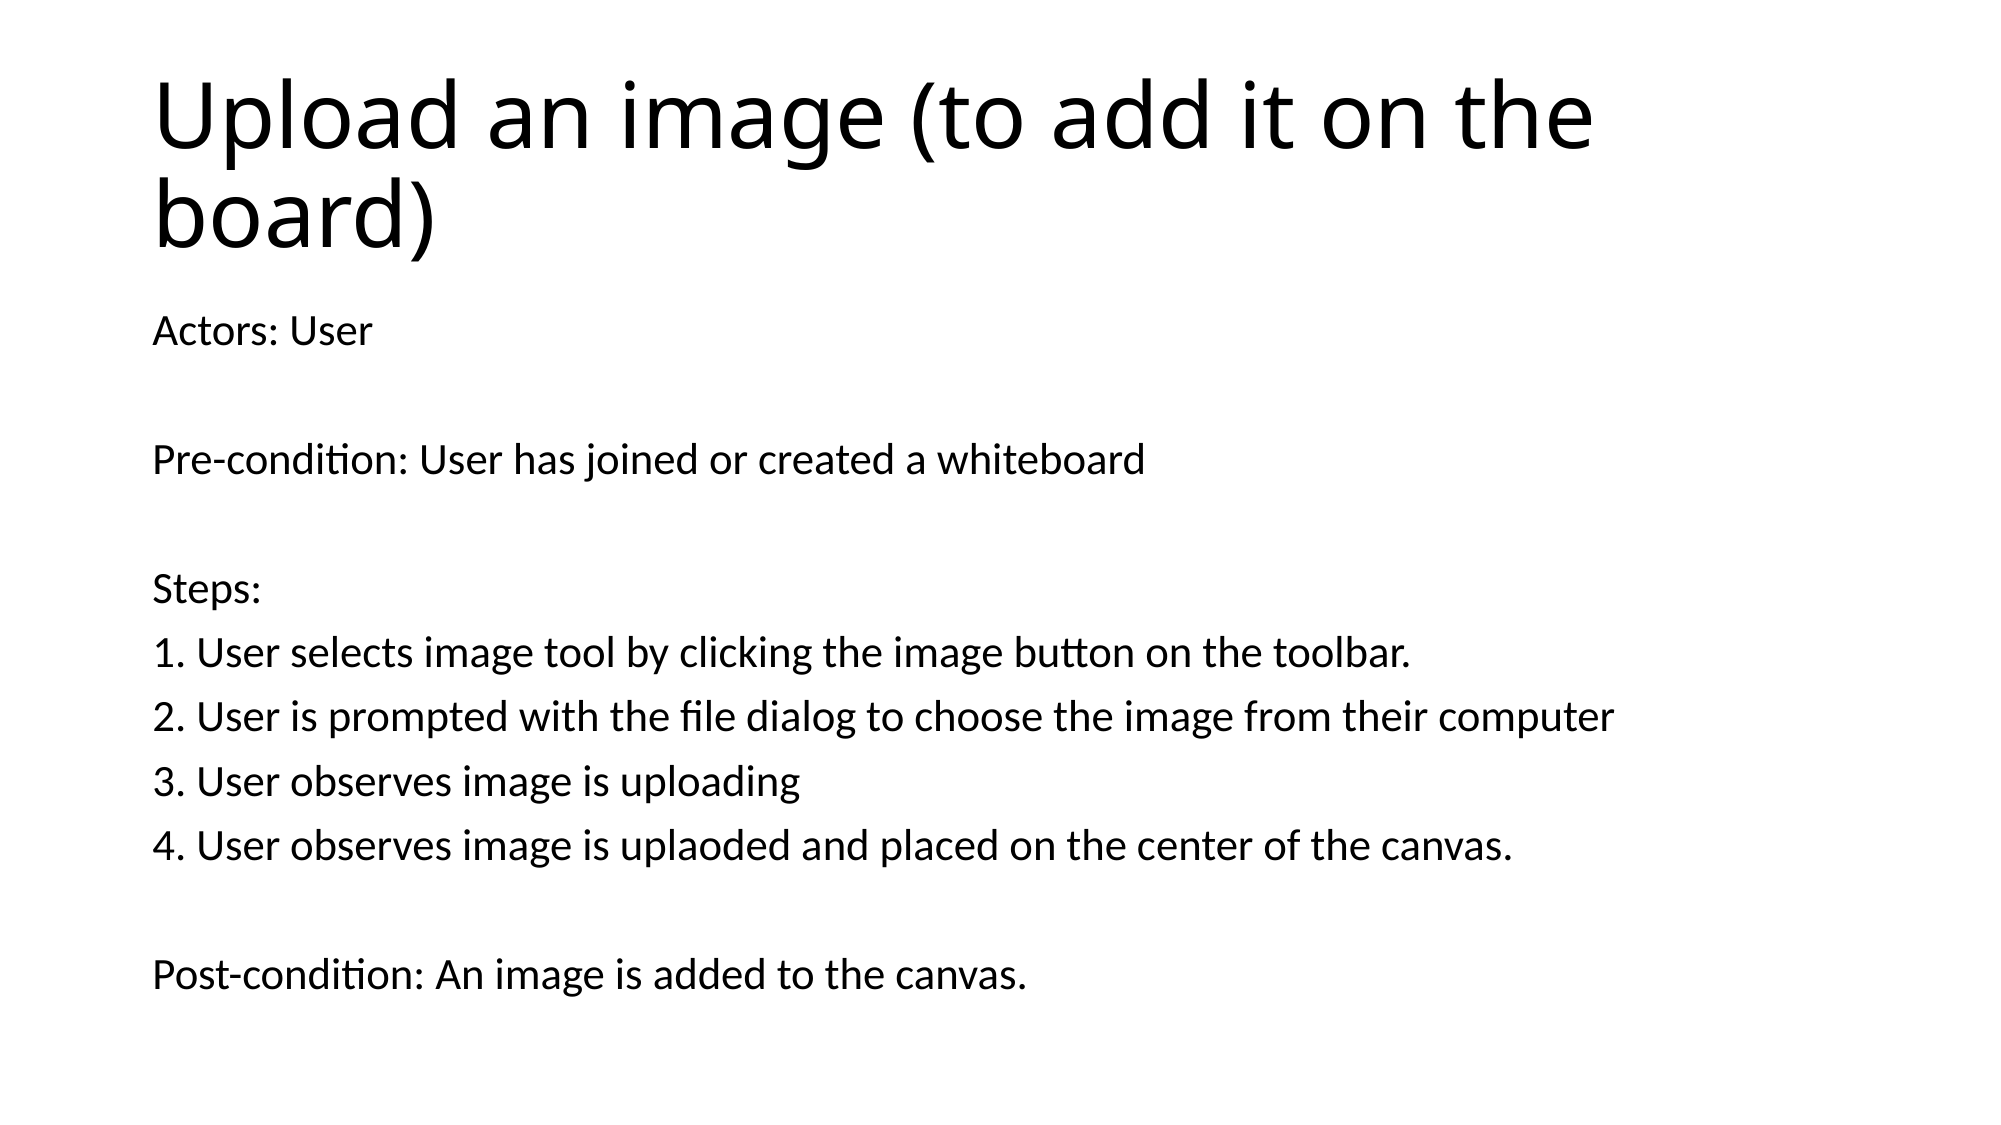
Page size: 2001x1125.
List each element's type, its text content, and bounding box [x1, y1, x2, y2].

title Upload an image (to add it on the board) [137, 59, 1863, 278]
list Actors: User Pre-condition: User has joined or created a whiteboard Steps: 1. User selects image tool by clicking the image button on the toolbar. 2. User is prompted with the file dialog to choose the image from their computer 3. User observes image is uploading 4. User observes image is uplaoded and placed on the center of the canvas. Post-condition: An image is added to the canvas. [137, 299, 1863, 1014]
